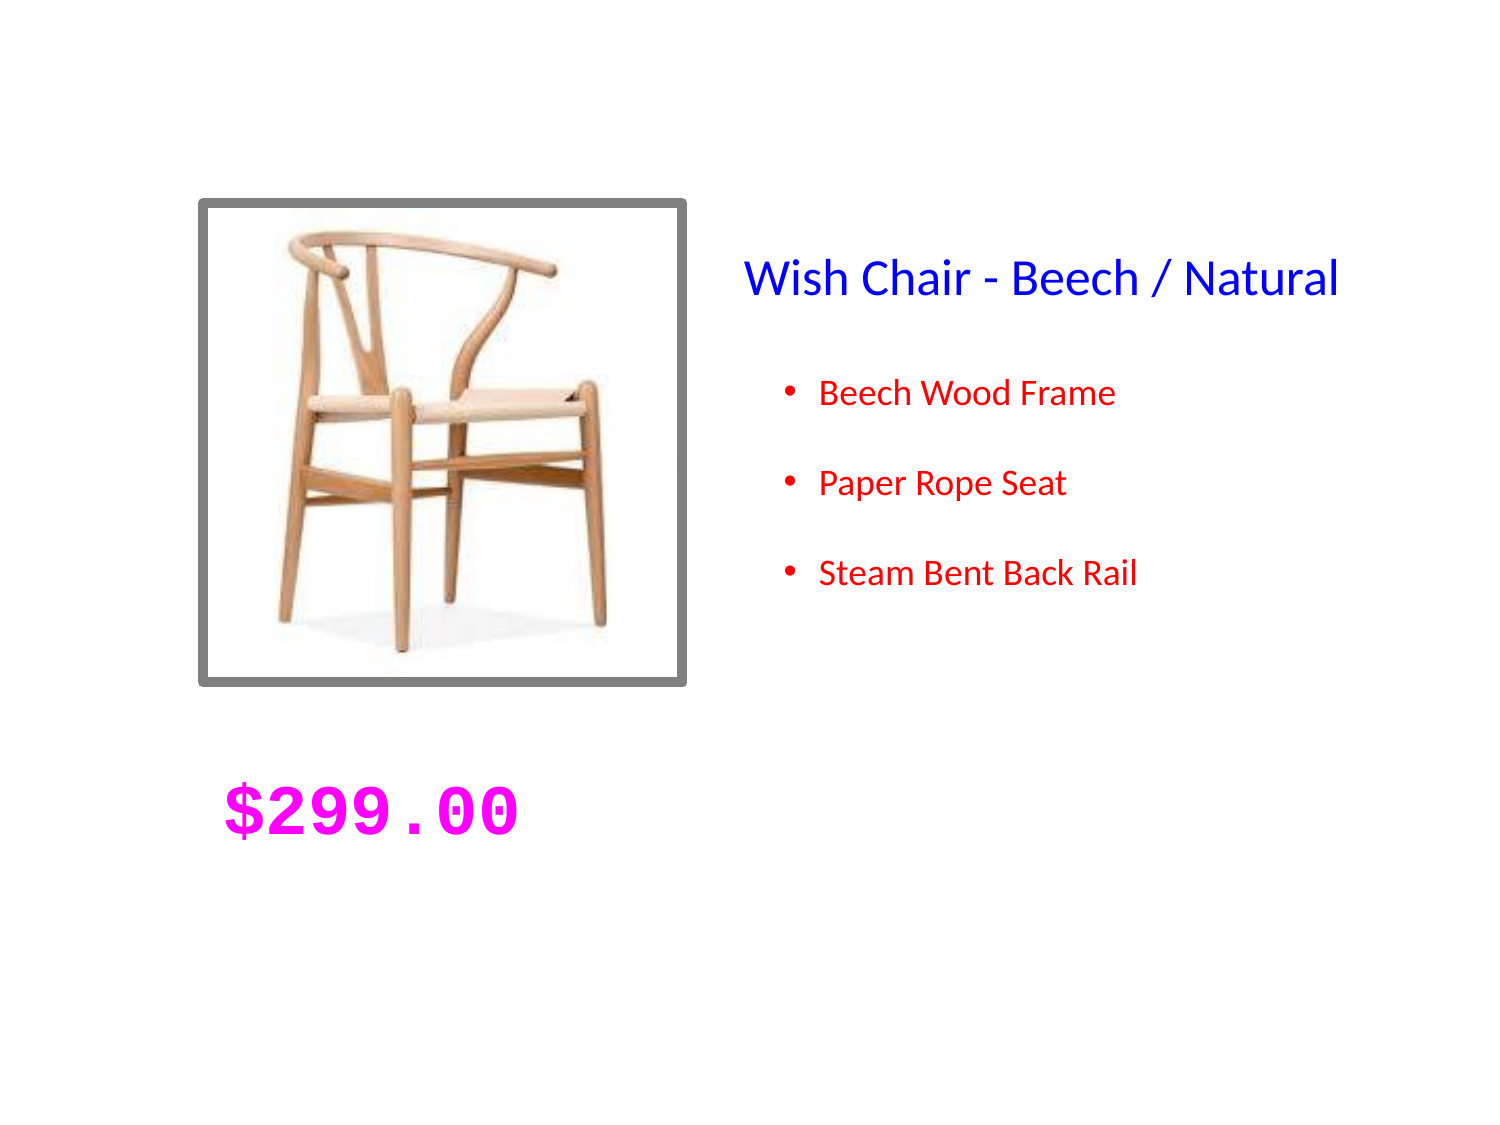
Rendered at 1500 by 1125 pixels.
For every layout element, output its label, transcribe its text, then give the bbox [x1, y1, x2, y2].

picture [208, 208, 678, 678]
text_box $299.00 [208, 729, 625, 1125]
text_box Wish Chair - Beech / Natural Beech Wood Frame Paper Rope Seat Steam Bent Back Rail [729, 208, 1500, 1042]
